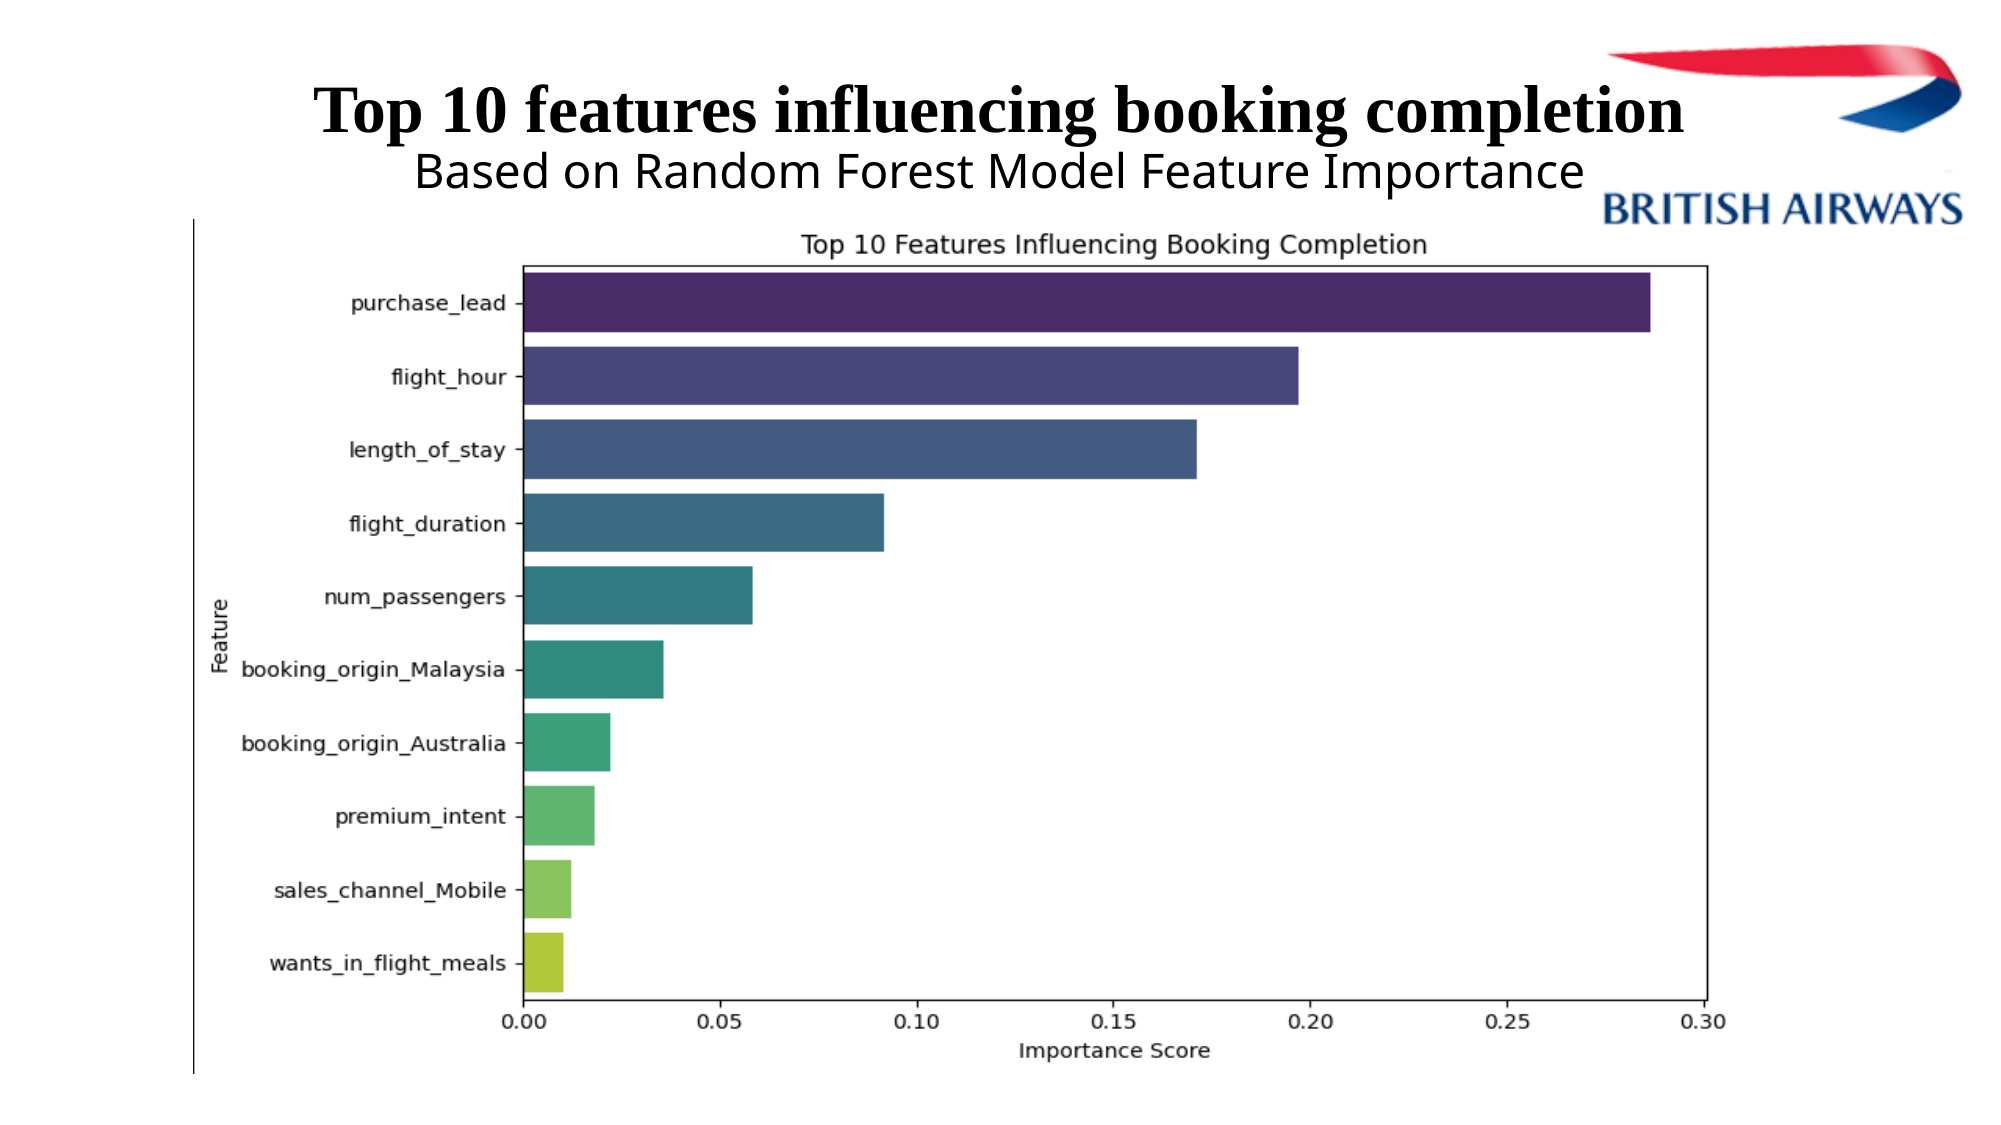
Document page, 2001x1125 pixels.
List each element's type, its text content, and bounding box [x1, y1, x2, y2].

title Top 10 features influencing booking completion Based on Random Forest Model Feature Importance [137, 64, 1552, 283]
picture [193, 0, 2000, 1074]
